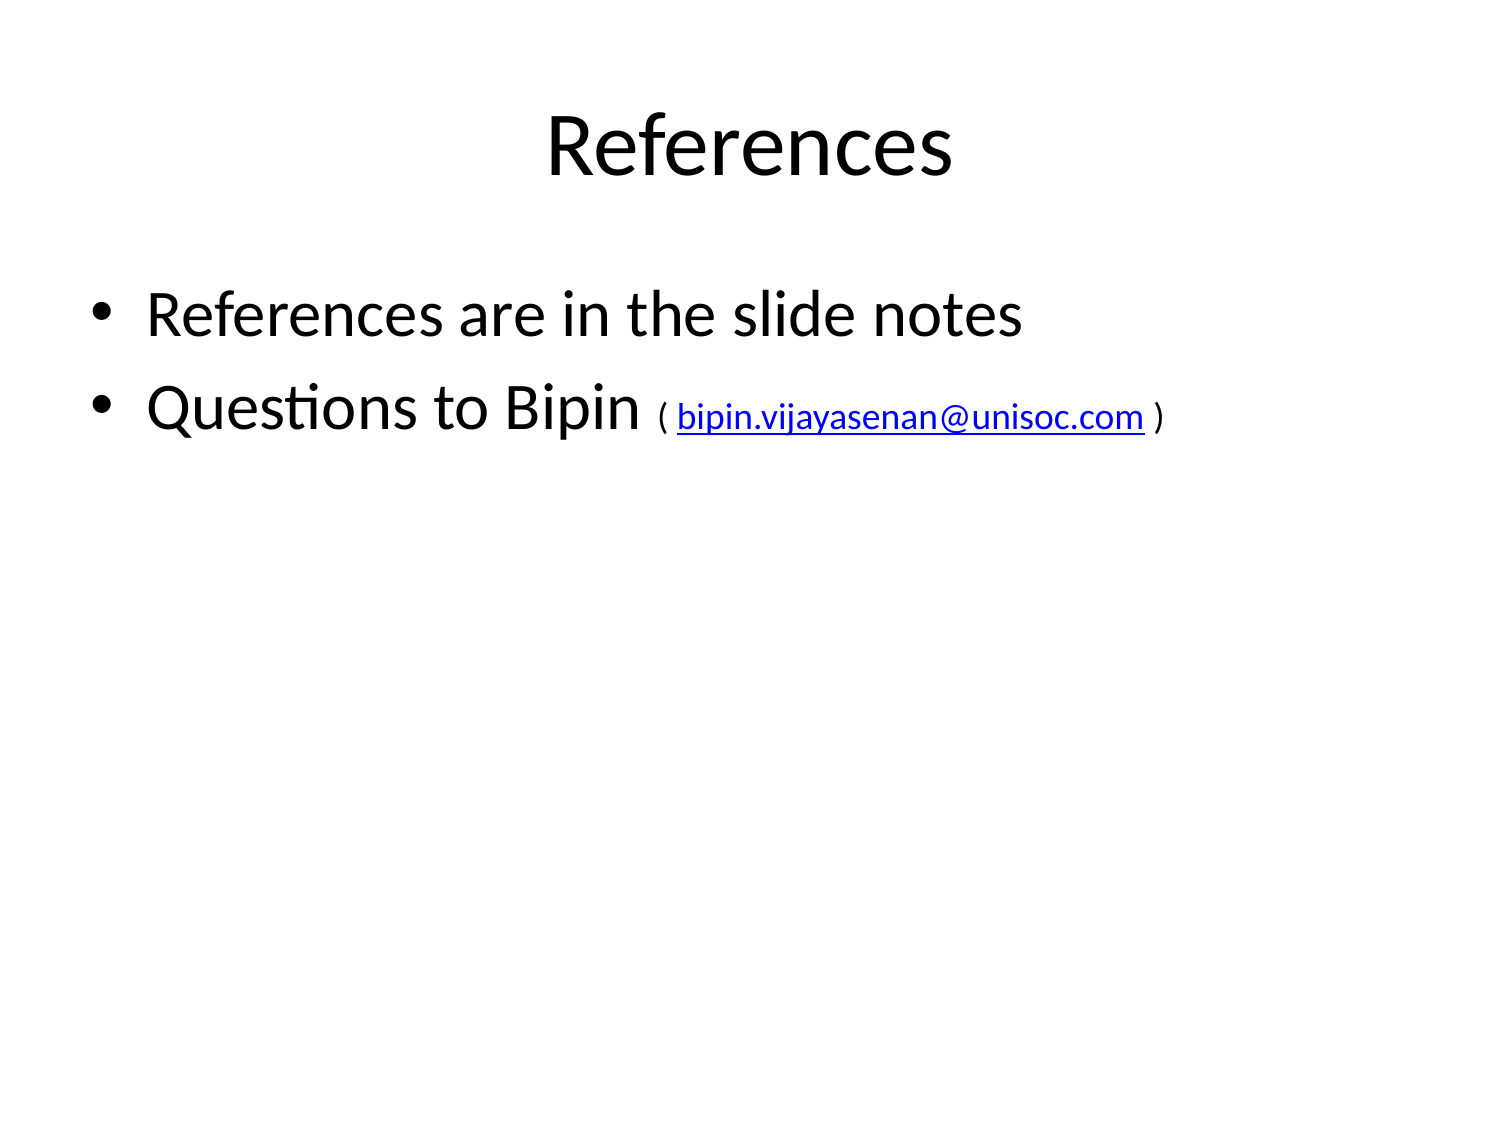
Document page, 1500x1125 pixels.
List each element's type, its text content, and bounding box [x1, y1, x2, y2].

title References [75, 45, 1425, 233]
list References are in the slide notes Questions to Bipin ( bipin.vijayasenan@unisoc.com ) [75, 262, 1425, 1005]
